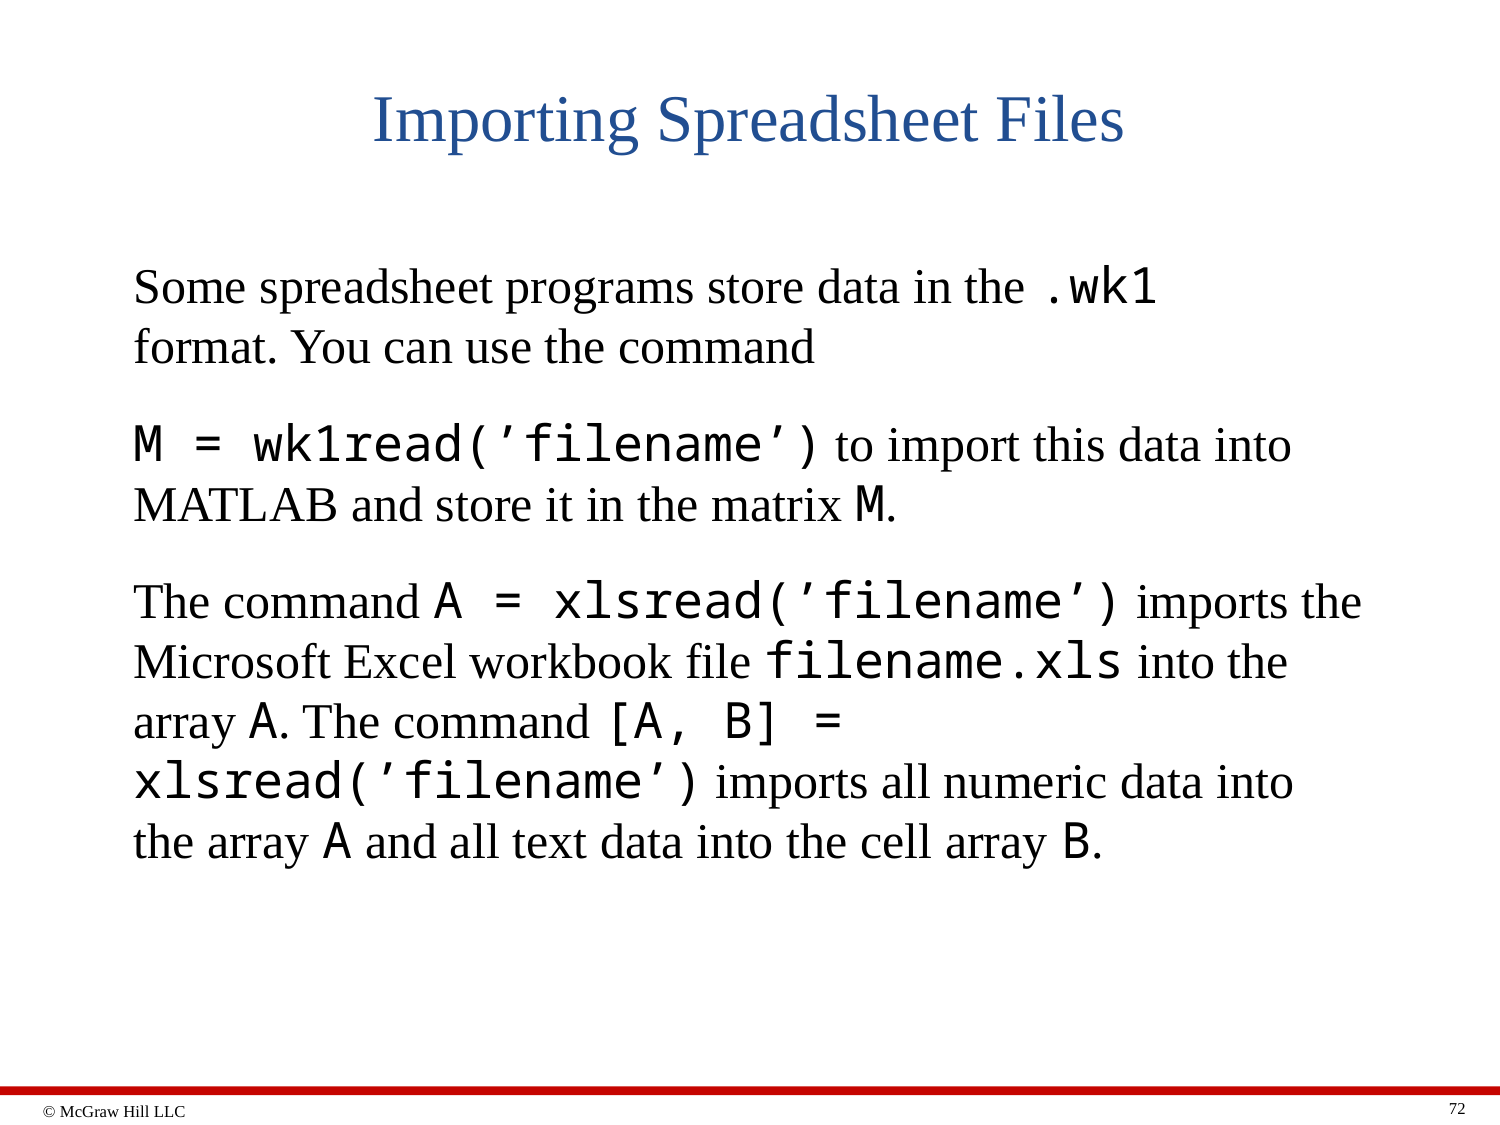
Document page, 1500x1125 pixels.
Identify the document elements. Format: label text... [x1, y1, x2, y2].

list Some spreadsheet programs store data in the .wk1 format. You can use the command M = wk1read(’filename’) to import this data into MATLAB and store it in the matrix M. The command A = xlsread(’filename’) imports the Microsoft Excel workbook file filename.xls into the array A. The command [A, B] = xlsread(’filename’) imports all numeric data into the array A and all text data into the cell array B. [118, 246, 1382, 1025]
title Importing Spreadsheet Files [56, 22, 1444, 219]
slide_number 72 [1415, 1094, 1474, 1122]
